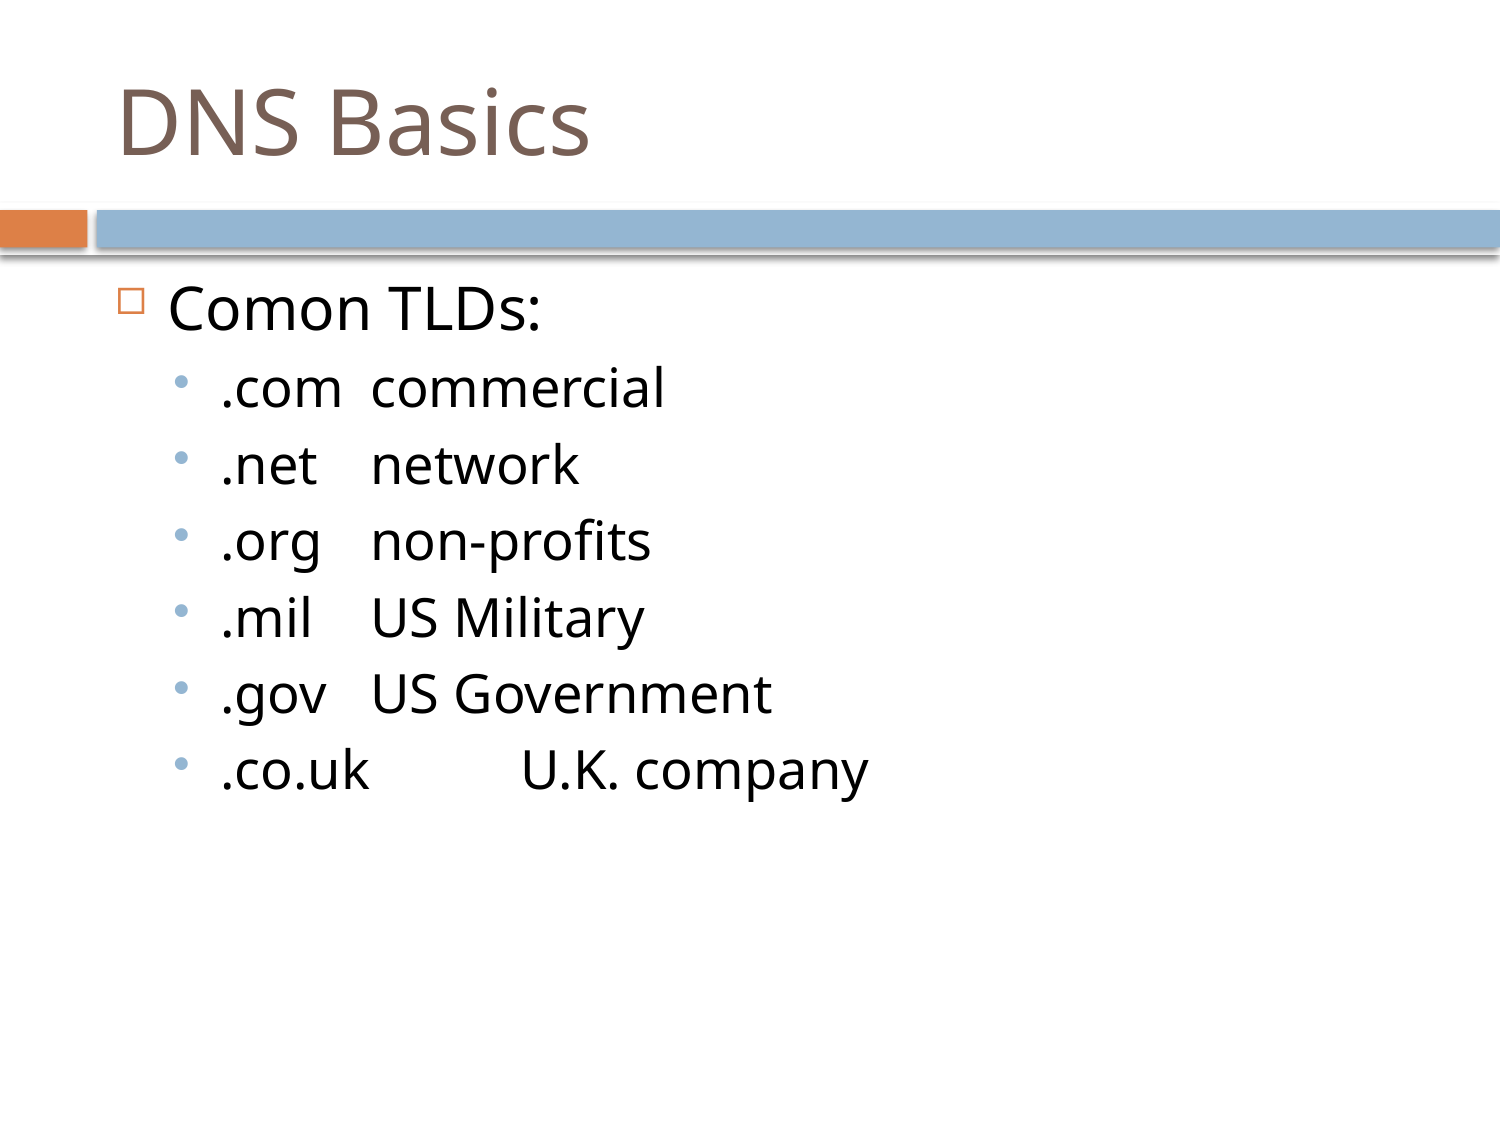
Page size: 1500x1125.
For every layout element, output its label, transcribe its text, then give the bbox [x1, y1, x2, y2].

title DNS Basics [100, 37, 1438, 200]
list Comon TLDs: .com commercial .net network .org non-profits .mil US Military .gov US Government .co.uk U.K. company [100, 262, 1438, 1000]
